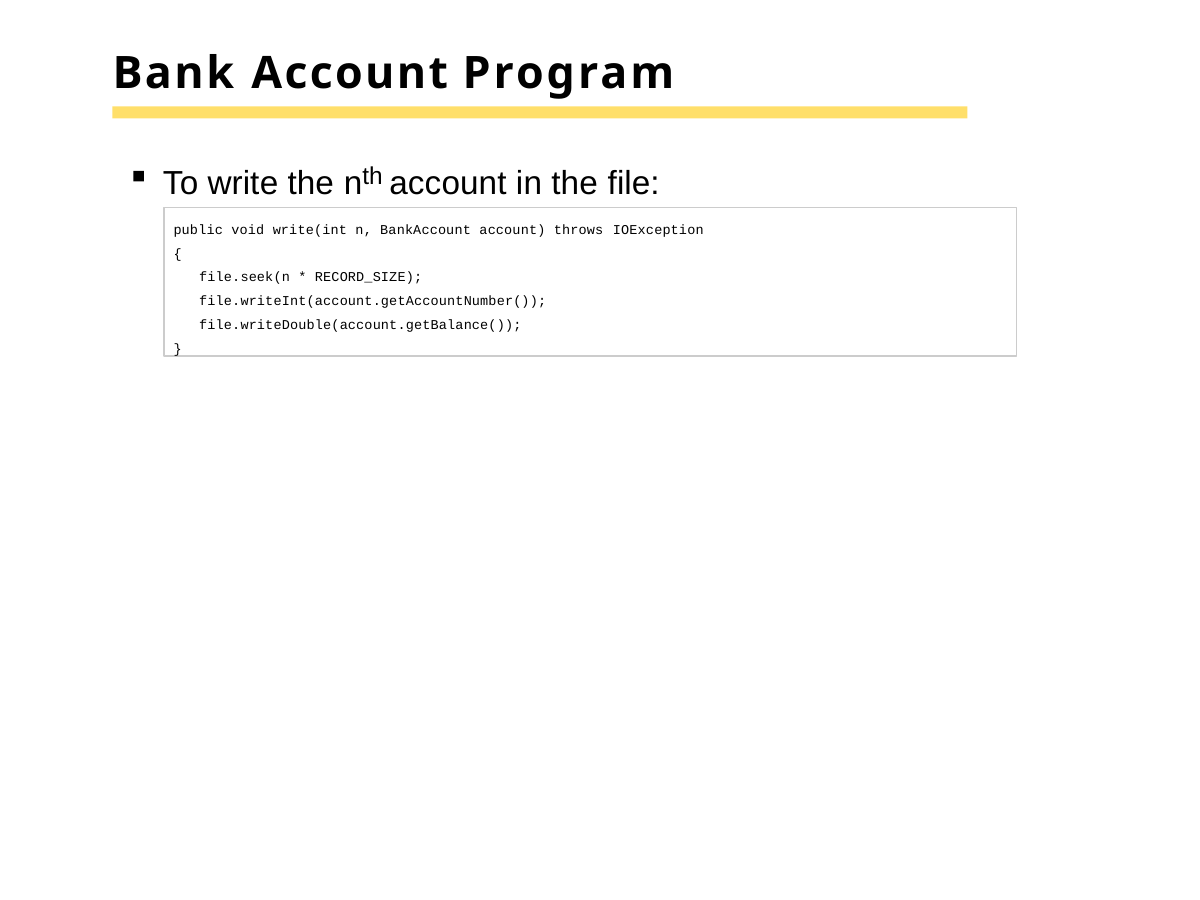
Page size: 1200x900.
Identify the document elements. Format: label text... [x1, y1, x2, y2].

text_box [133, 170, 144, 182]
text_box public void write(int n, BankAccount account) throws IOException { file.seek(n * RECORD_SIZE); file.writeInt(account.getAccountNumber()); file.writeDouble(account.getBalance()); } [164, 207, 1017, 356]
text_box To write the nth account in the file: [160, 152, 672, 204]
title Bank Account Program [110, 43, 1090, 194]
